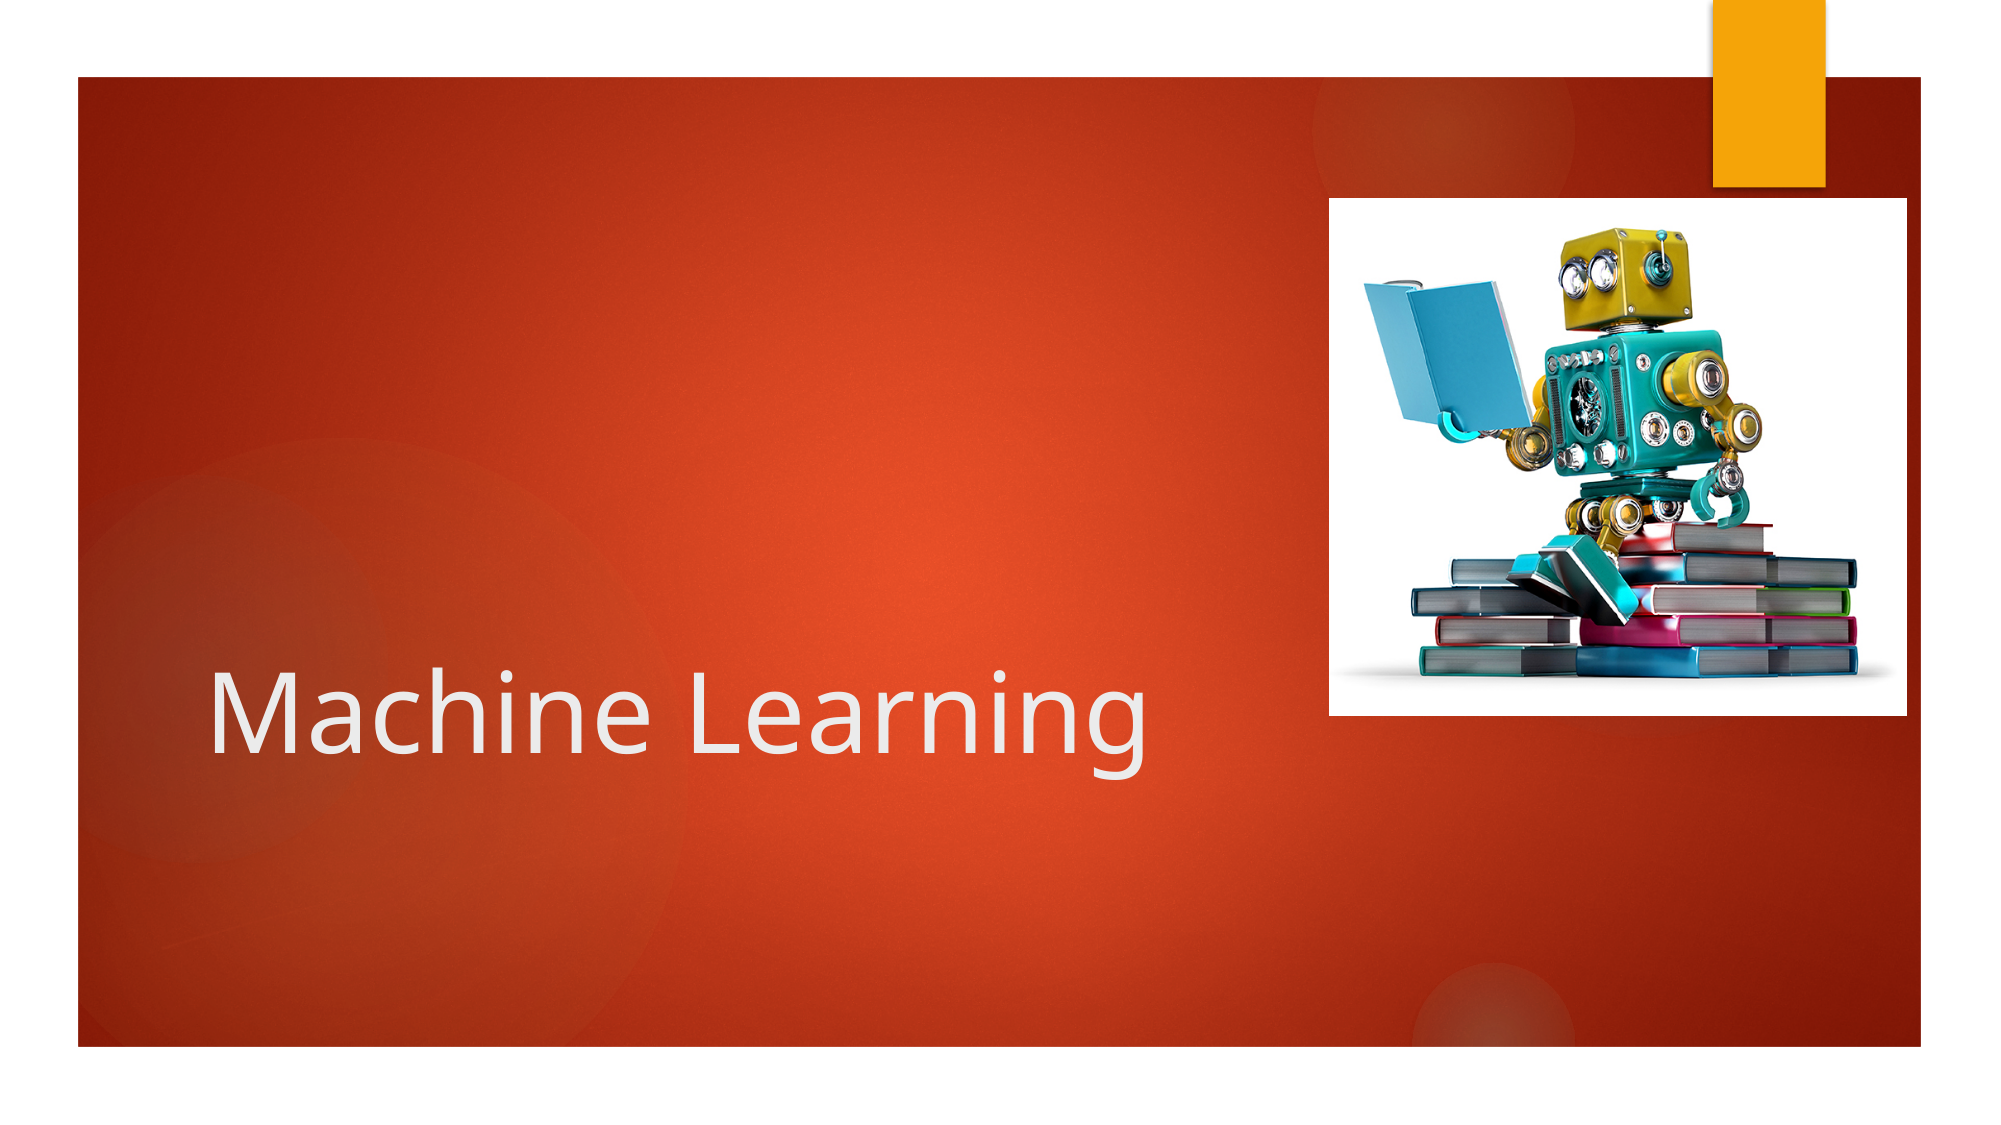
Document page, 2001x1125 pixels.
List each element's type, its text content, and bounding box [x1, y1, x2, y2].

title Machine Learning [189, 344, 1638, 784]
picture [1329, 198, 1907, 716]
